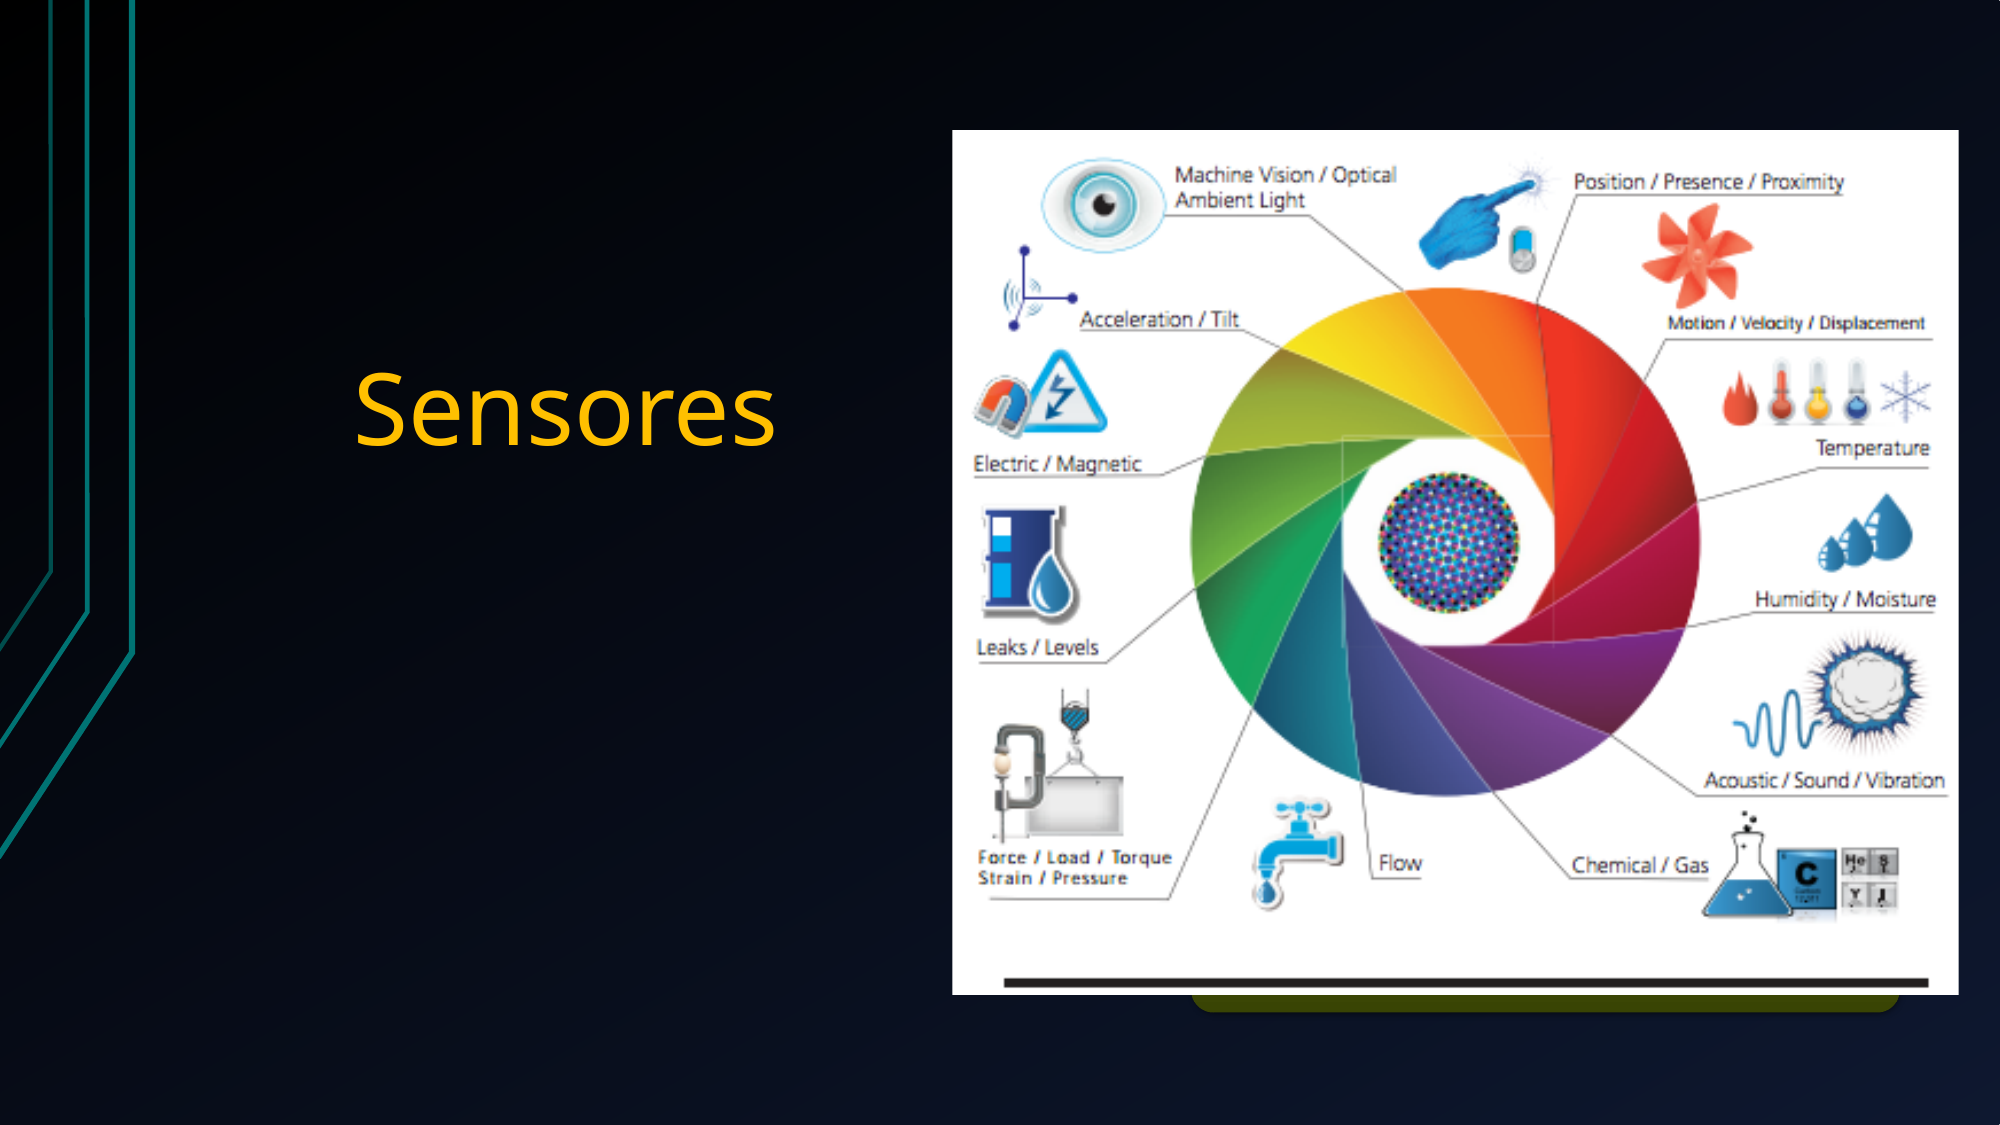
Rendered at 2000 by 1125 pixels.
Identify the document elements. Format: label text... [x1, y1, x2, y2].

picture [952, 129, 1959, 996]
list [1066, 1004, 1900, 1013]
text_box Sensores [338, 338, 949, 473]
